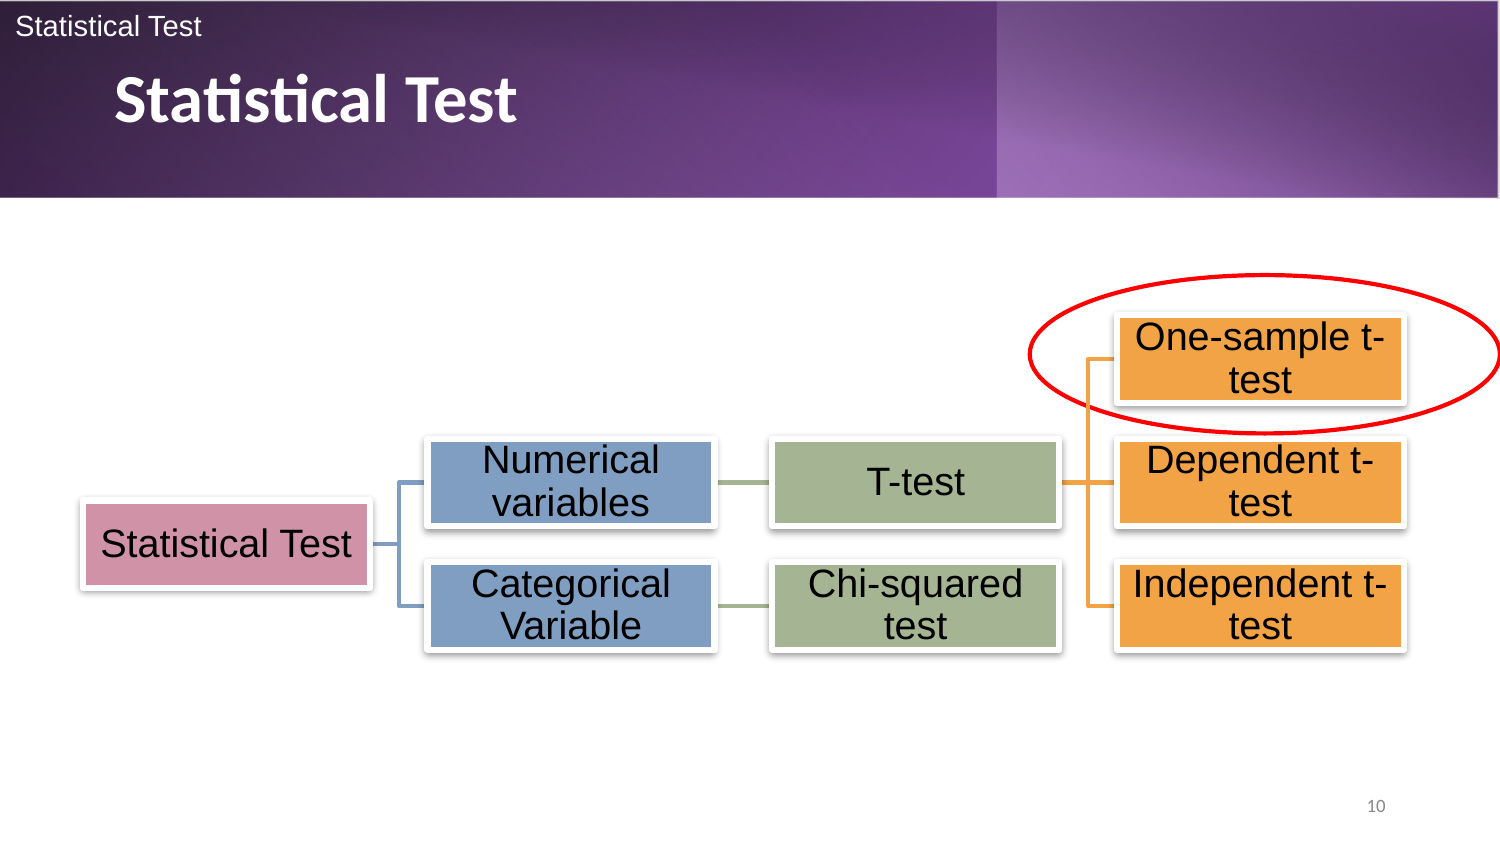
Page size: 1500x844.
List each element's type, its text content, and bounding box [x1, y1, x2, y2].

picture [0, 0, 1500, 199]
text_box [1064, 275, 1500, 417]
slide_number 10 [1059, 782, 1397, 827]
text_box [82, 314, 1405, 650]
